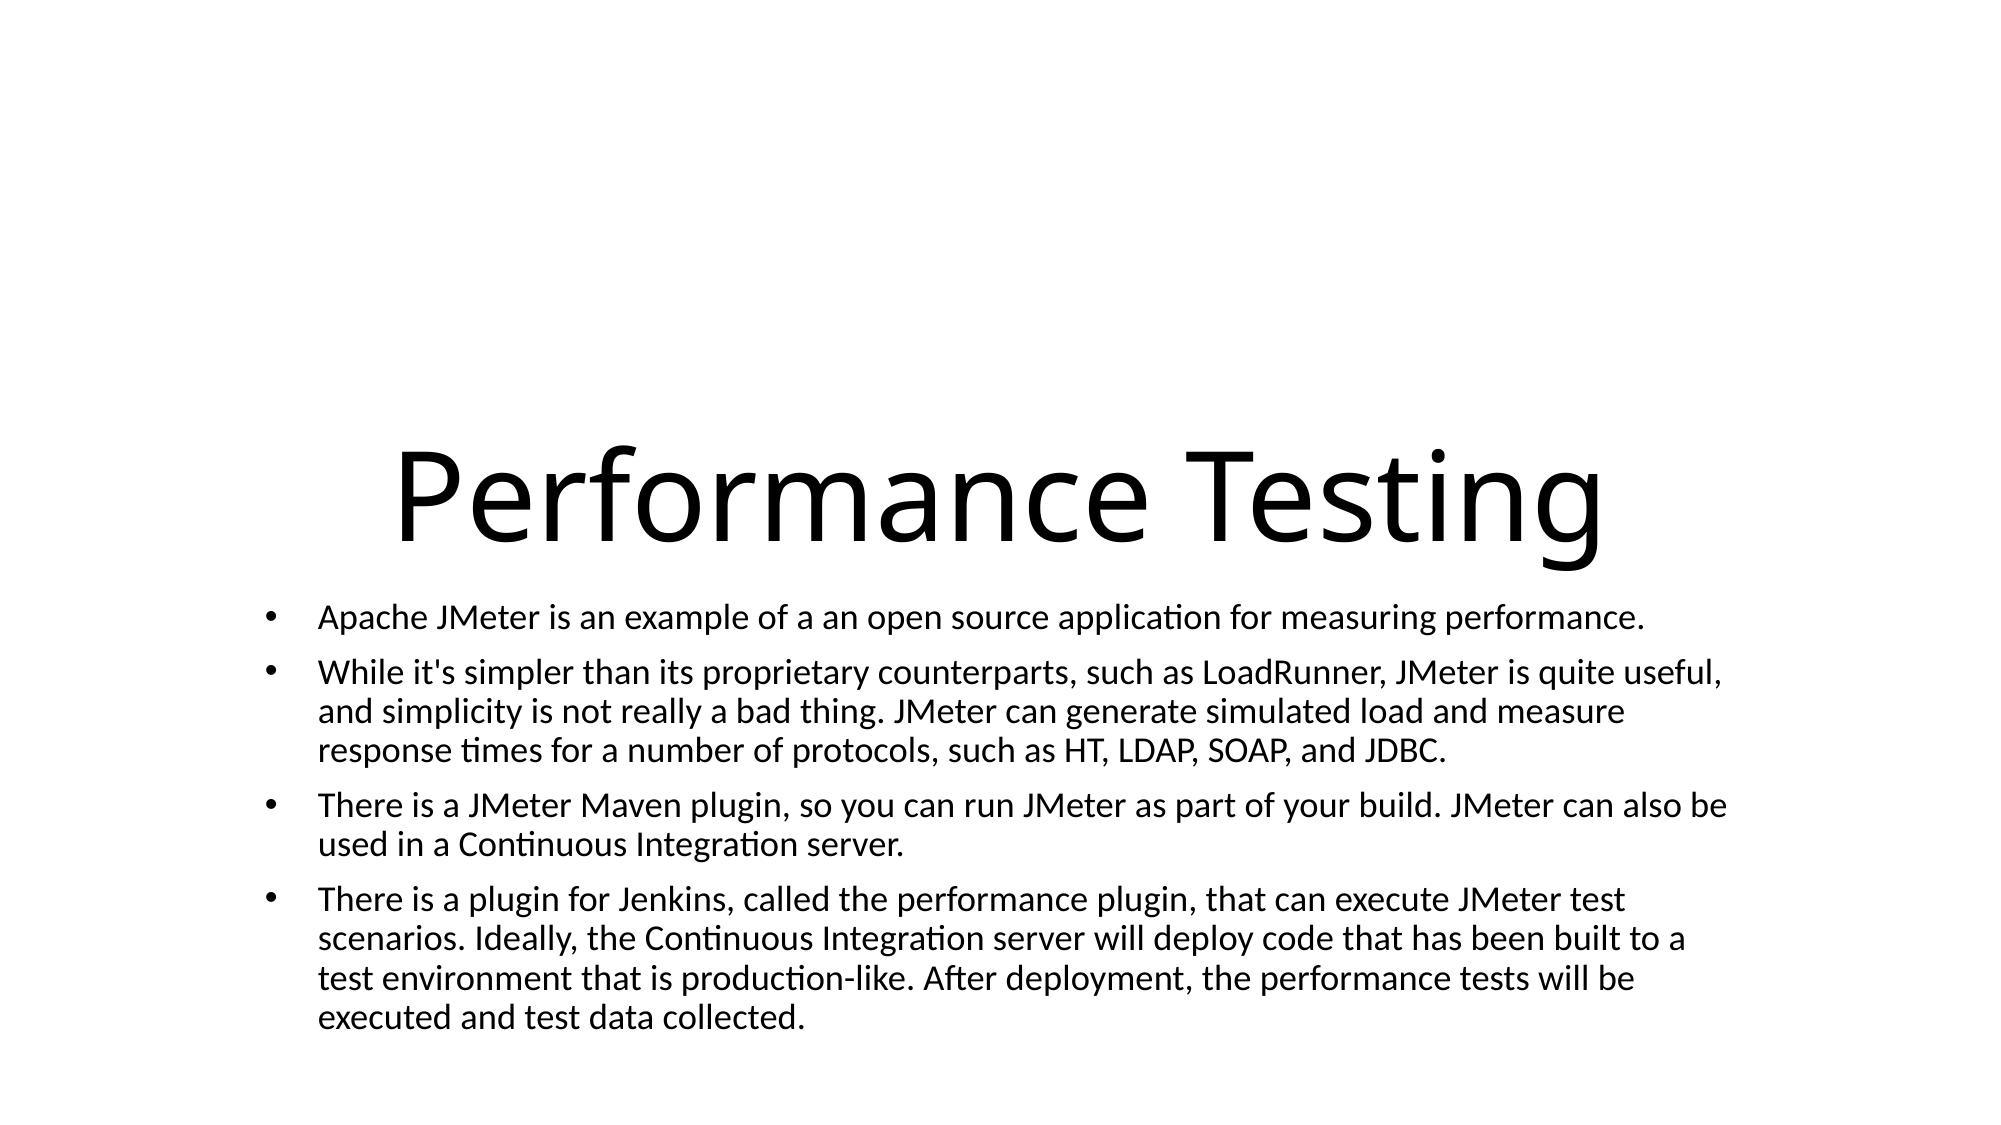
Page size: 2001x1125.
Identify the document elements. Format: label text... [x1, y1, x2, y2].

subtitle Apache JMeter is an example of a an open source application for measuring performance. While it's simpler than its proprietary counterparts, such as LoadRunner, JMeter is quite useful, and simplicity is not really a bad thing. JMeter can generate simulated load and measure response times for a number of protocols, such as HT, LDAP, SOAP, and JDBC. There is a JMeter Maven plugin, so you can run JMeter as part of your build. JMeter can also be used in a Continuous Integration server. There is a plugin for Jenkins, called the performance plugin, that can execute JMeter test scenarios. Ideally, the Continuous Integration server will deploy code that has been built to a test environment that is production-like. After deployment, the performance tests will be executed and test data collected. [249, 590, 1750, 1052]
title Performance Testing [249, 184, 1750, 576]
